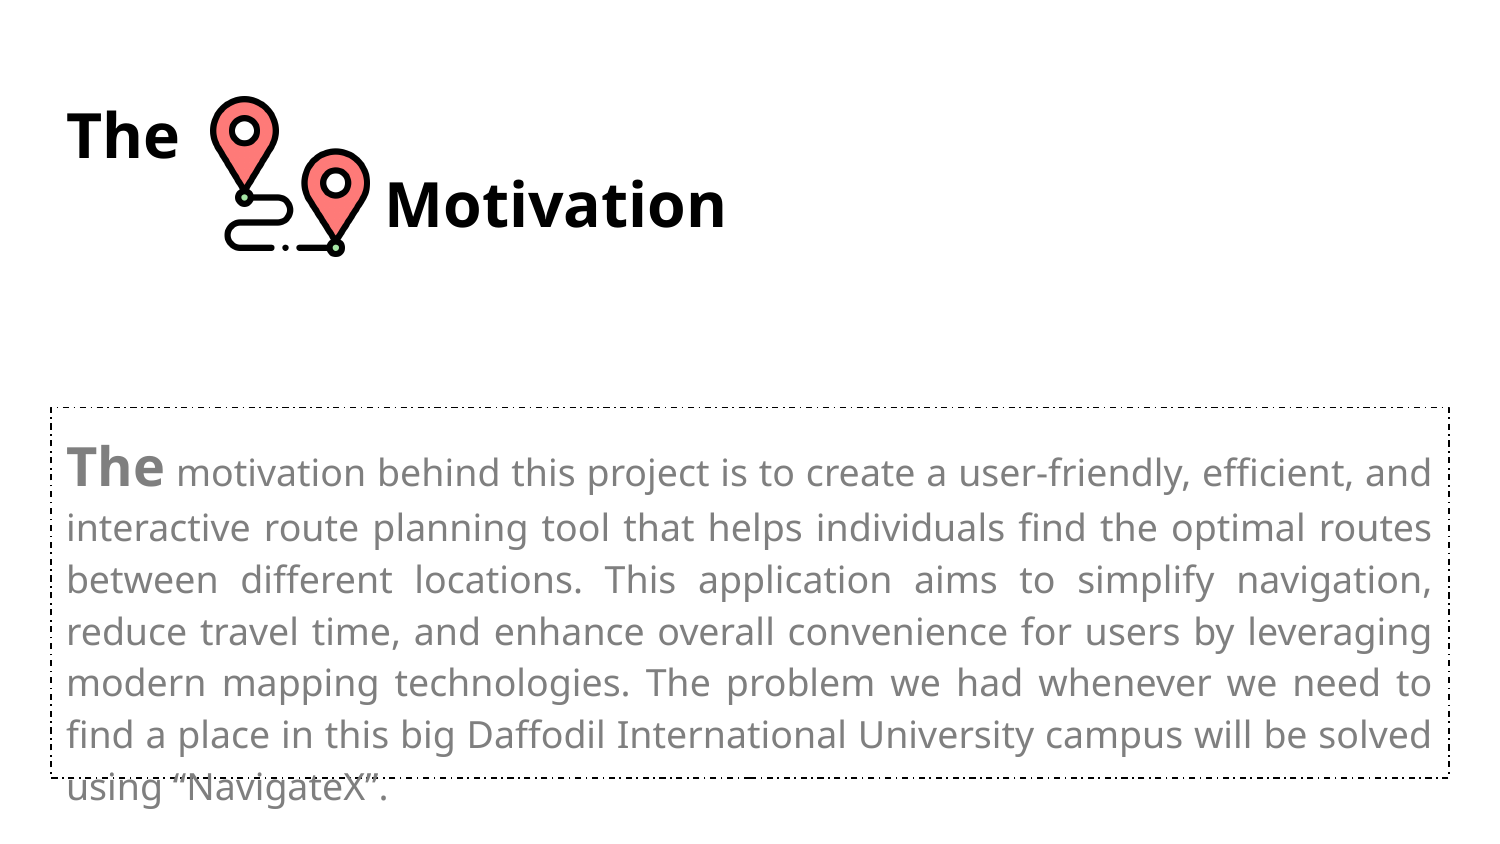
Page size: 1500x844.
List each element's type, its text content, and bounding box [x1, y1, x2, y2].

picture [210, 96, 370, 257]
title The [51, 81, 211, 184]
text_box Motivation [375, 150, 1378, 256]
list The motivation behind this project is to create a user-friendly, efficient, and interactive route planning tool that helps individuals find the optimal routes between different locations. This application aims to simplify navigation, reduce travel time, and enhance overall convenience for users by leveraging modern mapping technologies. The problem we had whenever we need to find a place in this big Daffodil International University campus will be solved using “NavigateX”. [51, 407, 1449, 778]
